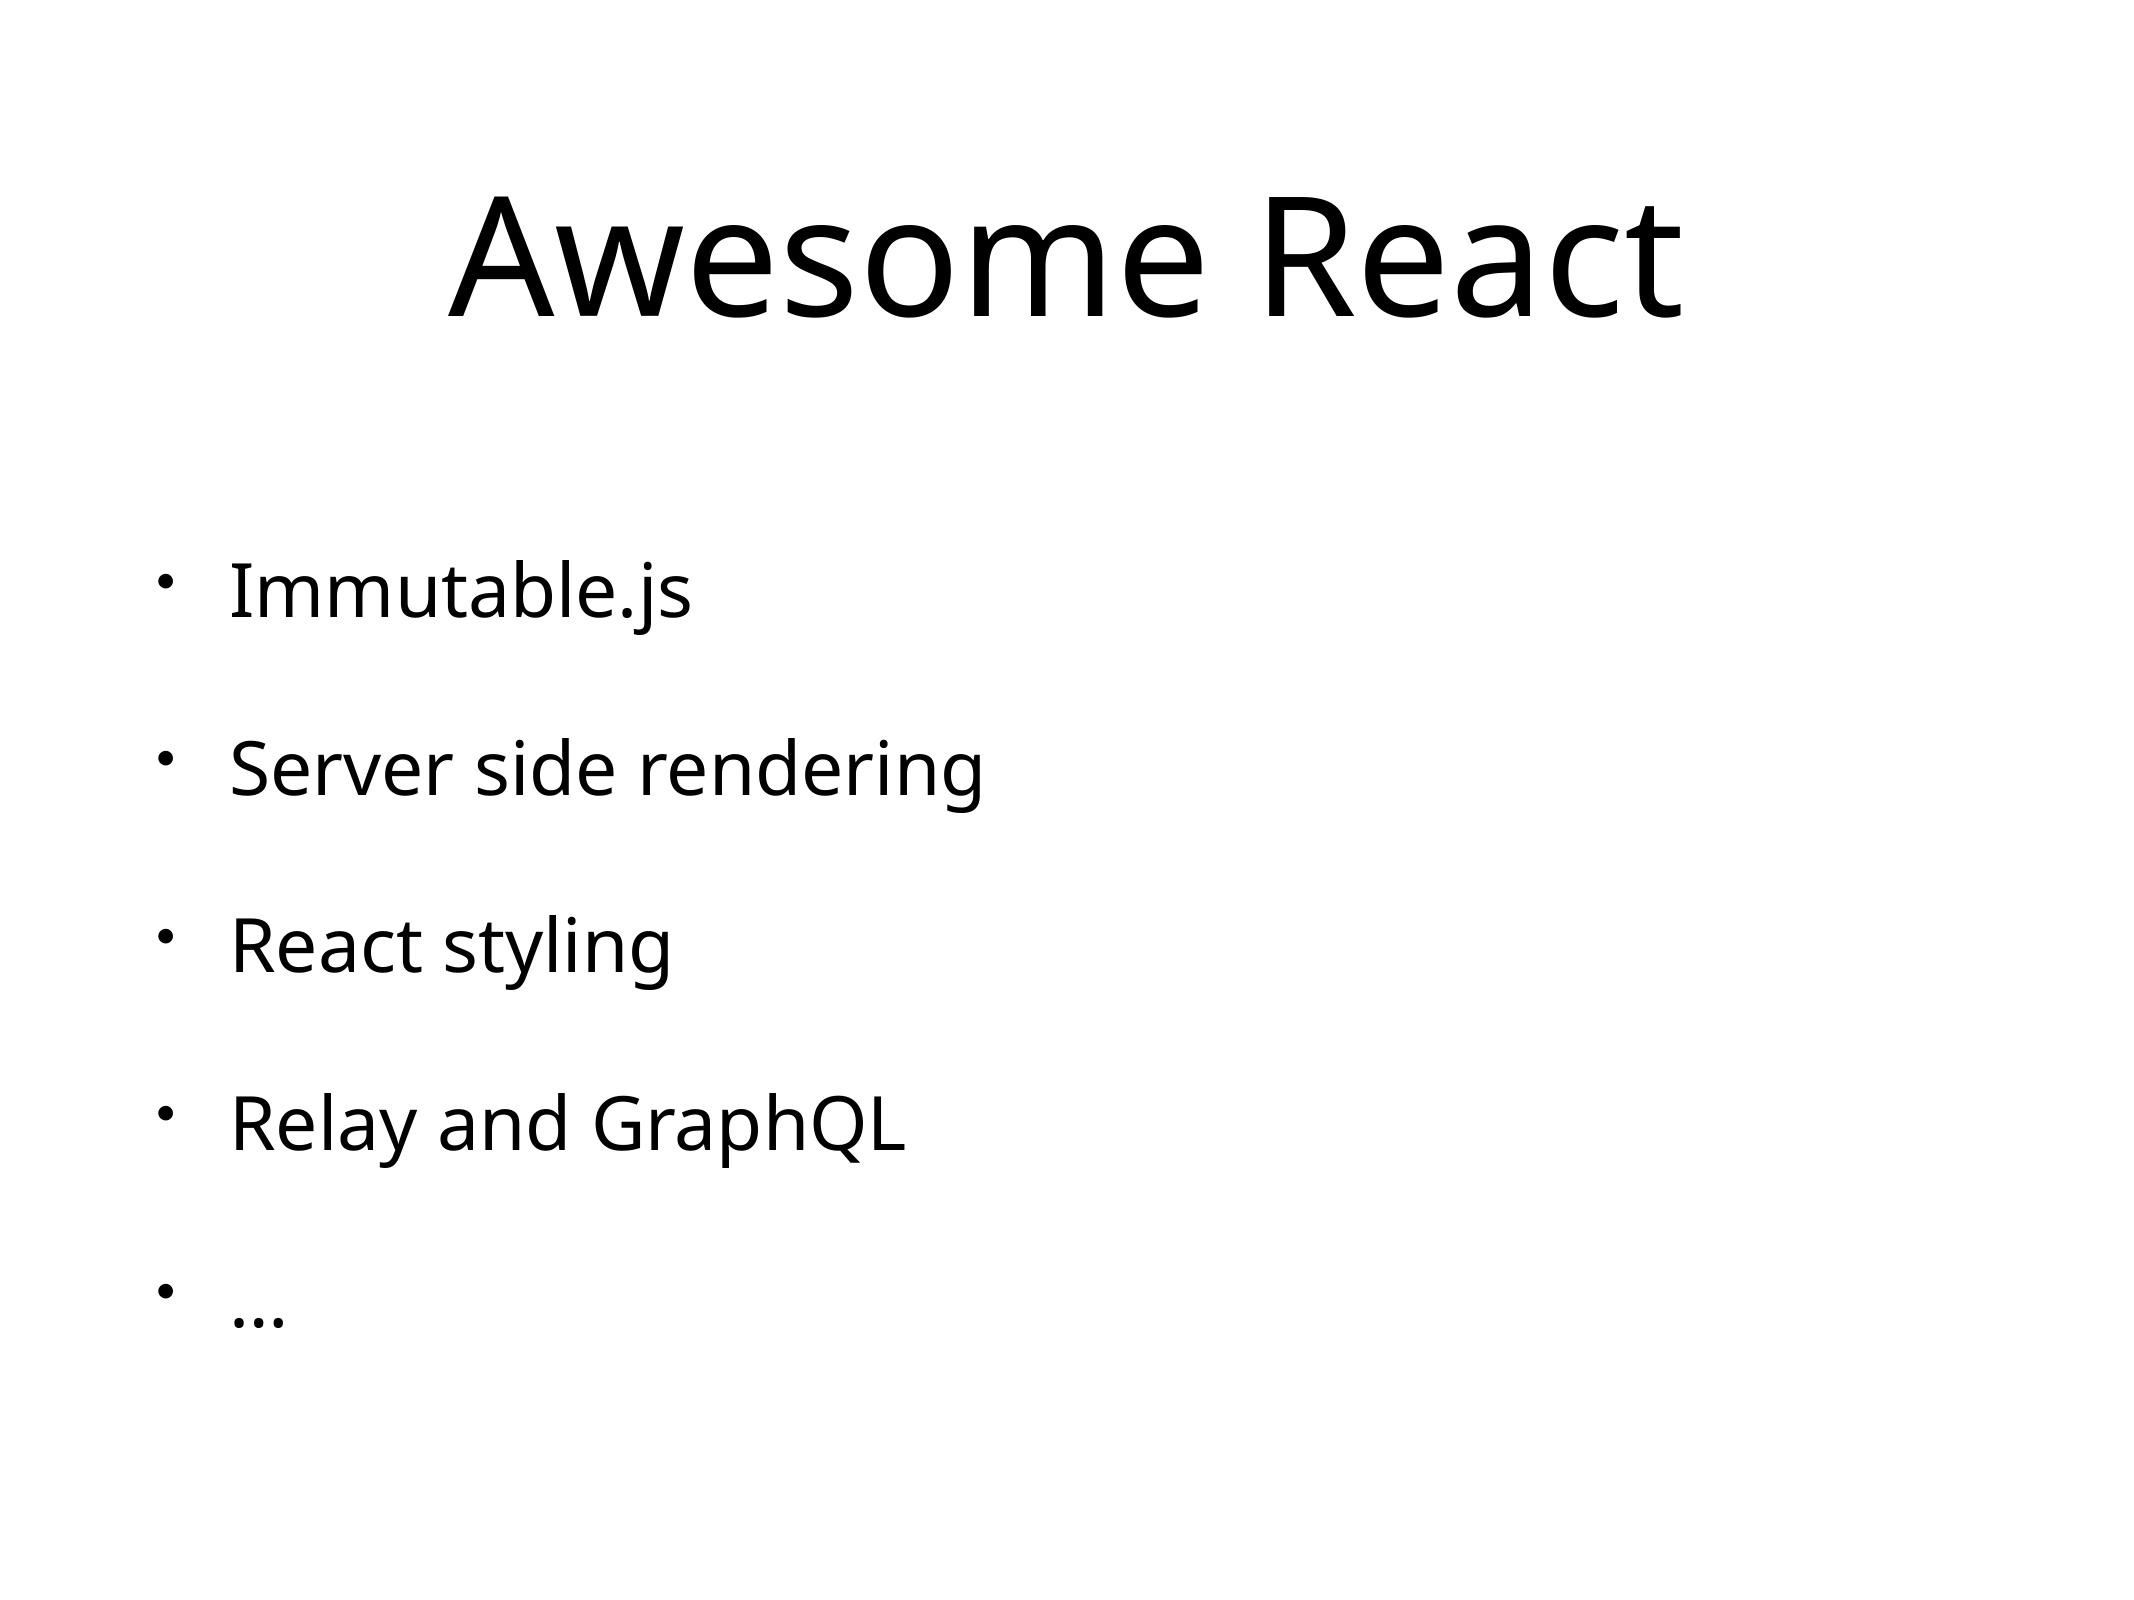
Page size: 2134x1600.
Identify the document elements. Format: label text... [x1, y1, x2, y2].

title Awesome React [155, 72, 1978, 426]
list Immutable.js Server side rendering React styling Relay and GraphQL … [155, 426, 1978, 1459]
